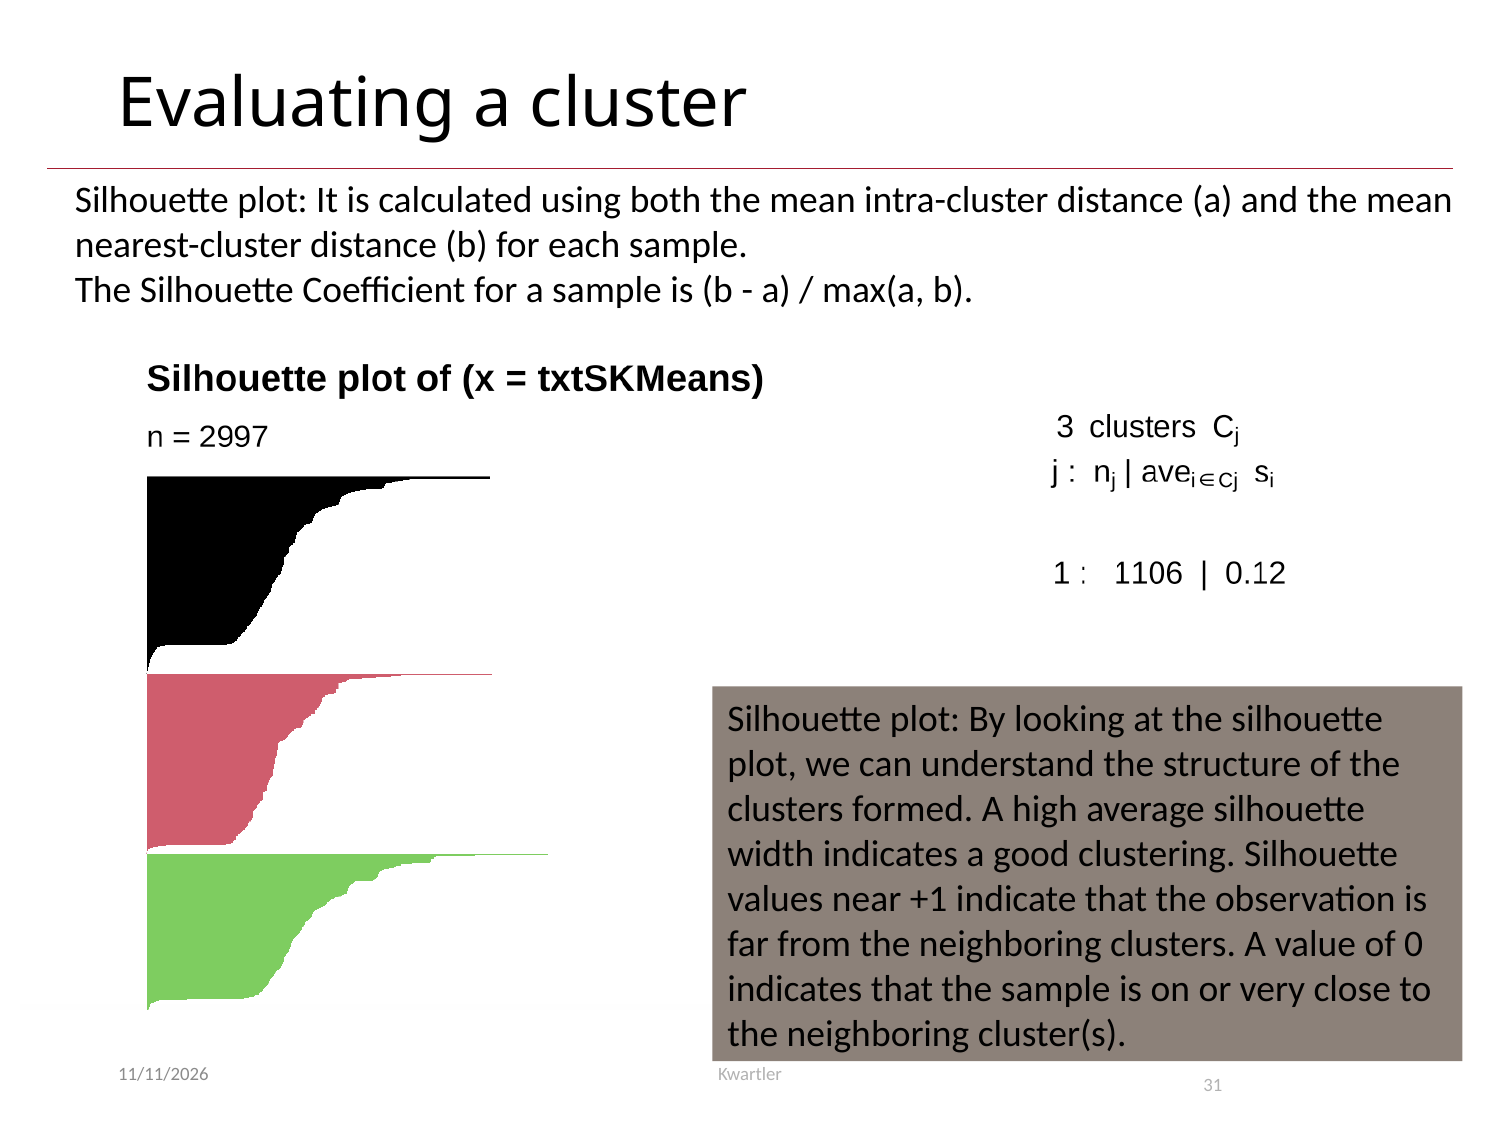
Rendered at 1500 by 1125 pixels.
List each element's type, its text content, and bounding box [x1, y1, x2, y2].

footer Kwartler [496, 1042, 1004, 1103]
title Evaluating a cluster [103, 59, 1397, 157]
picture [20, 330, 1296, 1010]
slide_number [103, 1042, 441, 1103]
text_box Silhouette plot: It is calculated using both the mean intra-cluster distance (a) and the mean nearest-cluster distance (b) for each sample. The Silhouette Coefficient for a sample is (b - a) / max(a, b). [59, 168, 1500, 318]
slide_number 31 [1188, 1062, 1330, 1103]
text_box Silhouette plot: By looking at the silhouette plot, we can understand the structure of the clusters formed. A high average silhouette width indicates a good clustering. Silhouette values near +1 indicate that the observation is far from the neighboring clusters. A value of 0 indicates that the sample is on or very close to the neighboring cluster(s). [712, 686, 1463, 1062]
